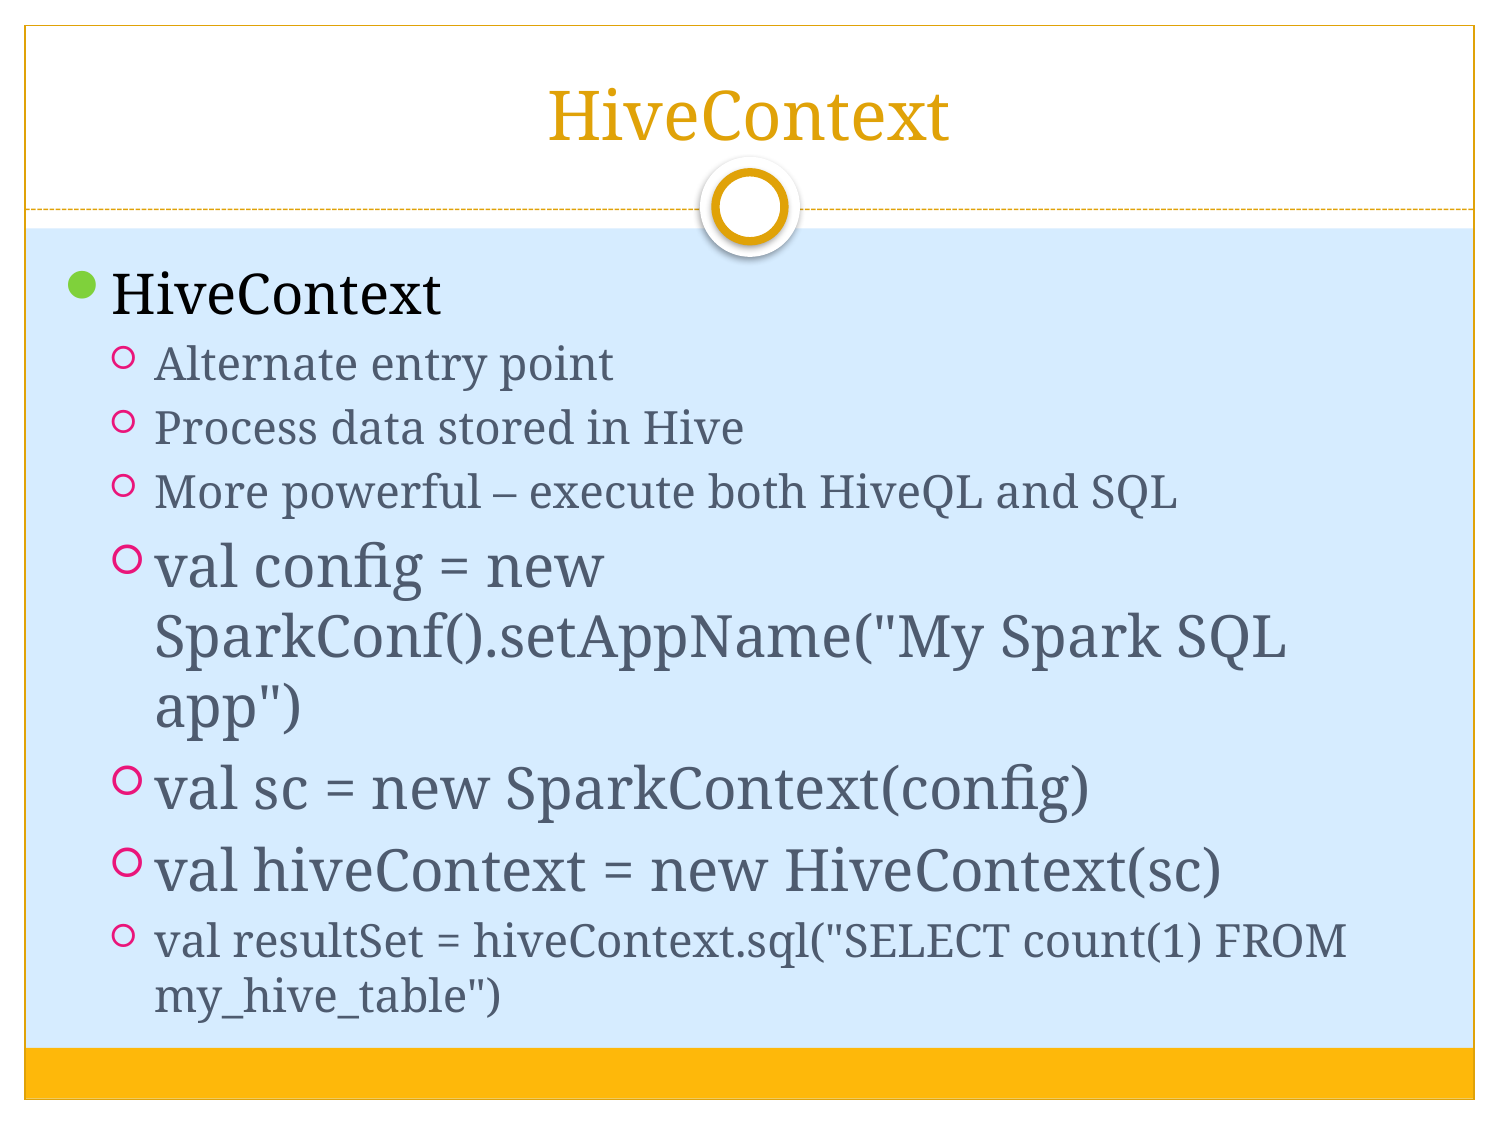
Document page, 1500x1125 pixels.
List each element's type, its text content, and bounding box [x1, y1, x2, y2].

title HiveContext [49, 37, 1450, 162]
list HiveContext Alternate entry point Process data stored in Hive More powerful – execute both HiveQL and SQL val config = new SparkConf().setAppName("My Spark SQL app") val sc = new SparkContext(config) val hiveContext = new HiveContext(sc) val resultSet = hiveContext.sql("SELECT count(1) FROM my_hive_table") [49, 250, 1445, 1001]
